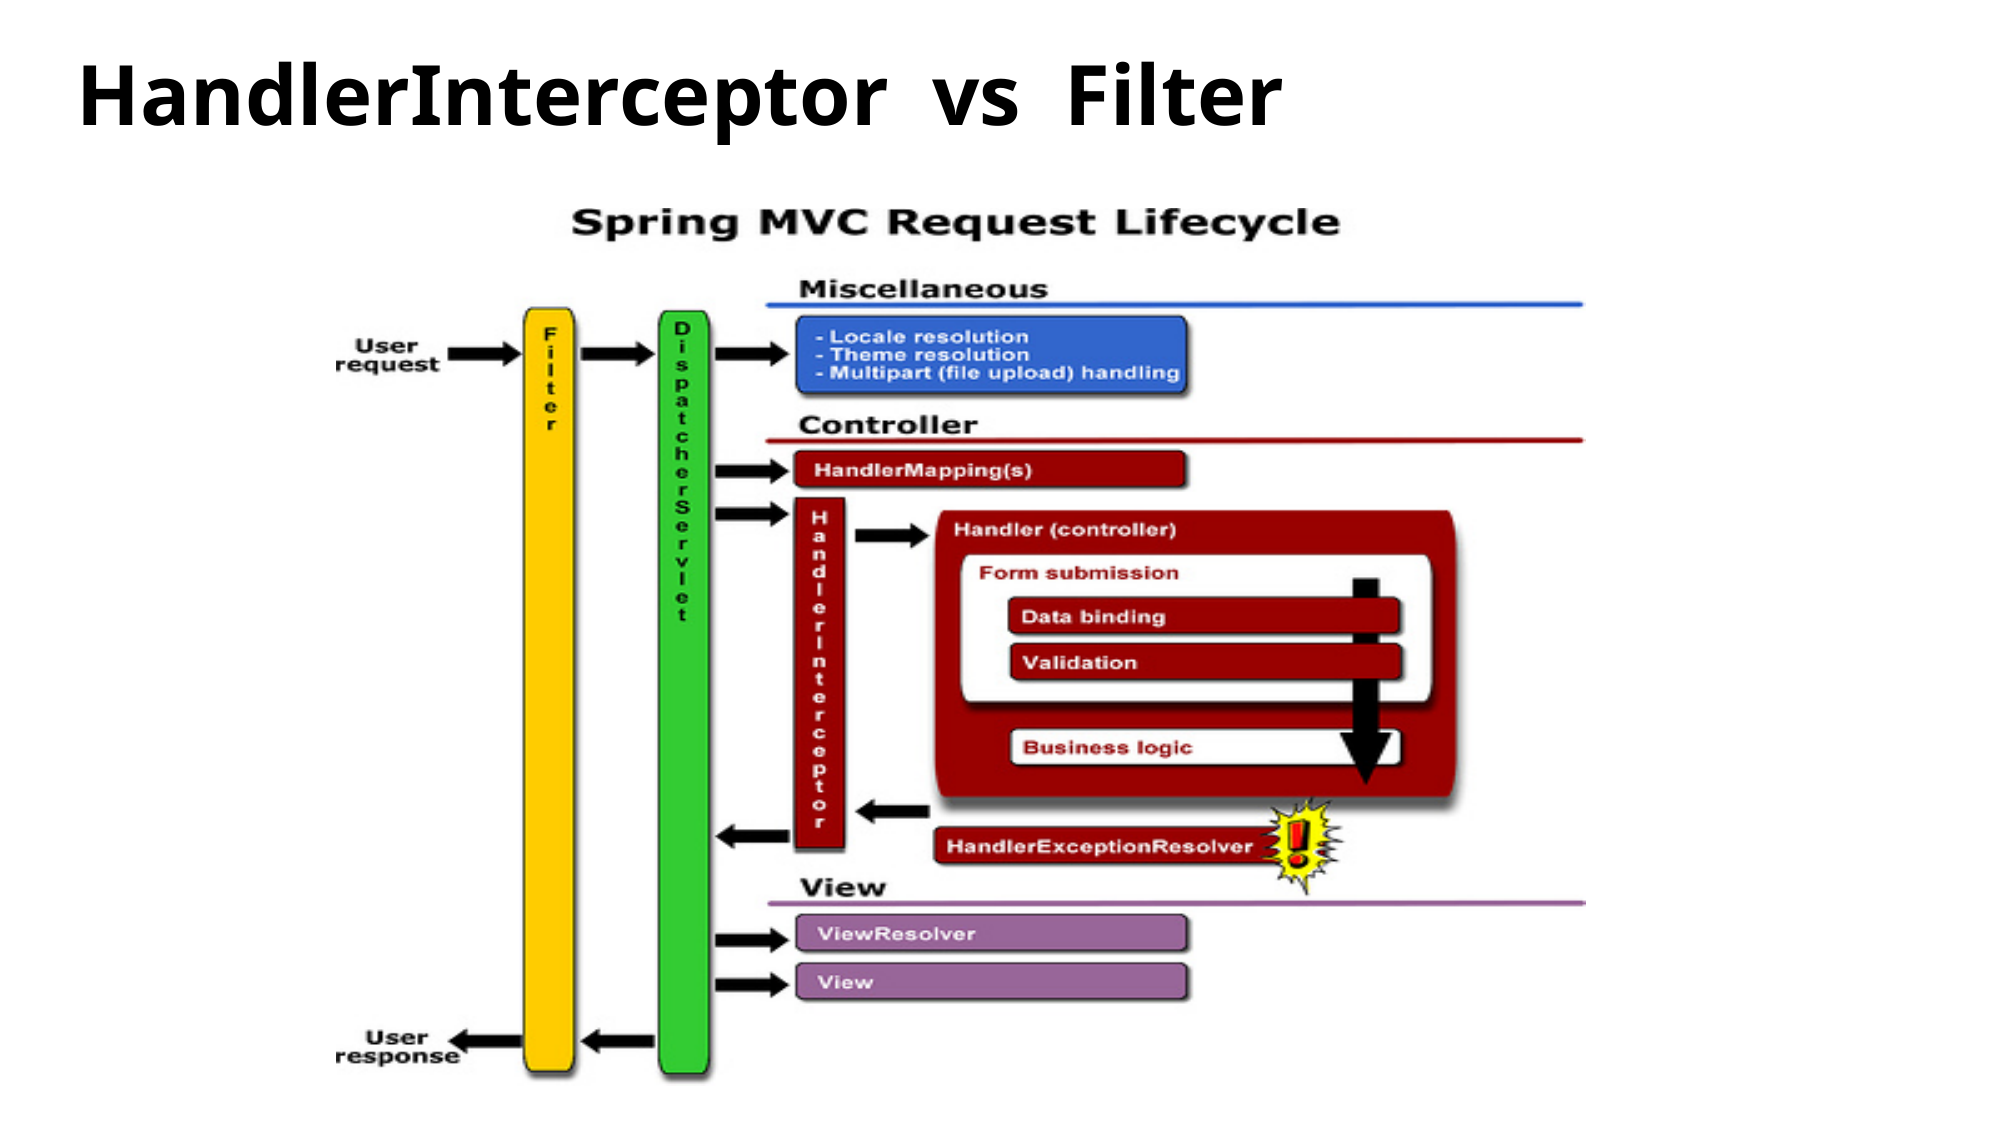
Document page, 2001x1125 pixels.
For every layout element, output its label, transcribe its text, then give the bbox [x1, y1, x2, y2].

picture [336, 208, 1586, 1086]
text_box HandlerInterceptor vs Filter [61, 35, 1383, 150]
